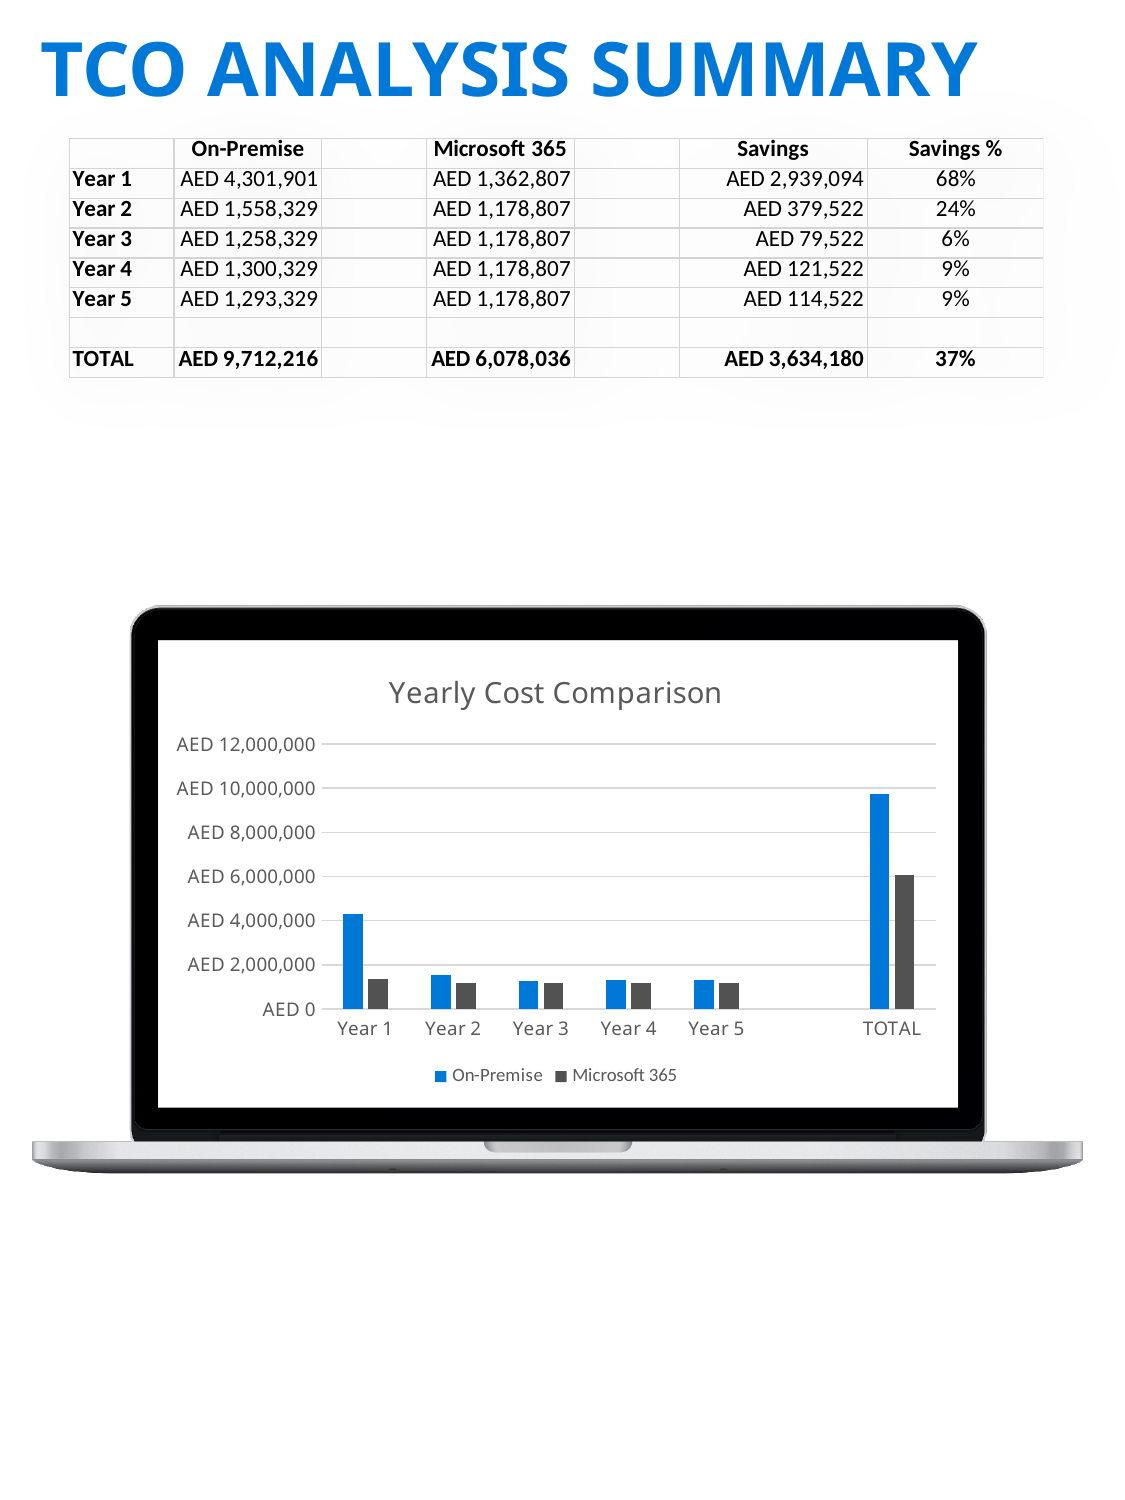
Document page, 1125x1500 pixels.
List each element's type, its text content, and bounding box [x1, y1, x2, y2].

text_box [32, 593, 1083, 1182]
picture [68, 137, 1044, 378]
text_box TCO ANALYSIS SUMMARY [25, 7, 994, 119]
